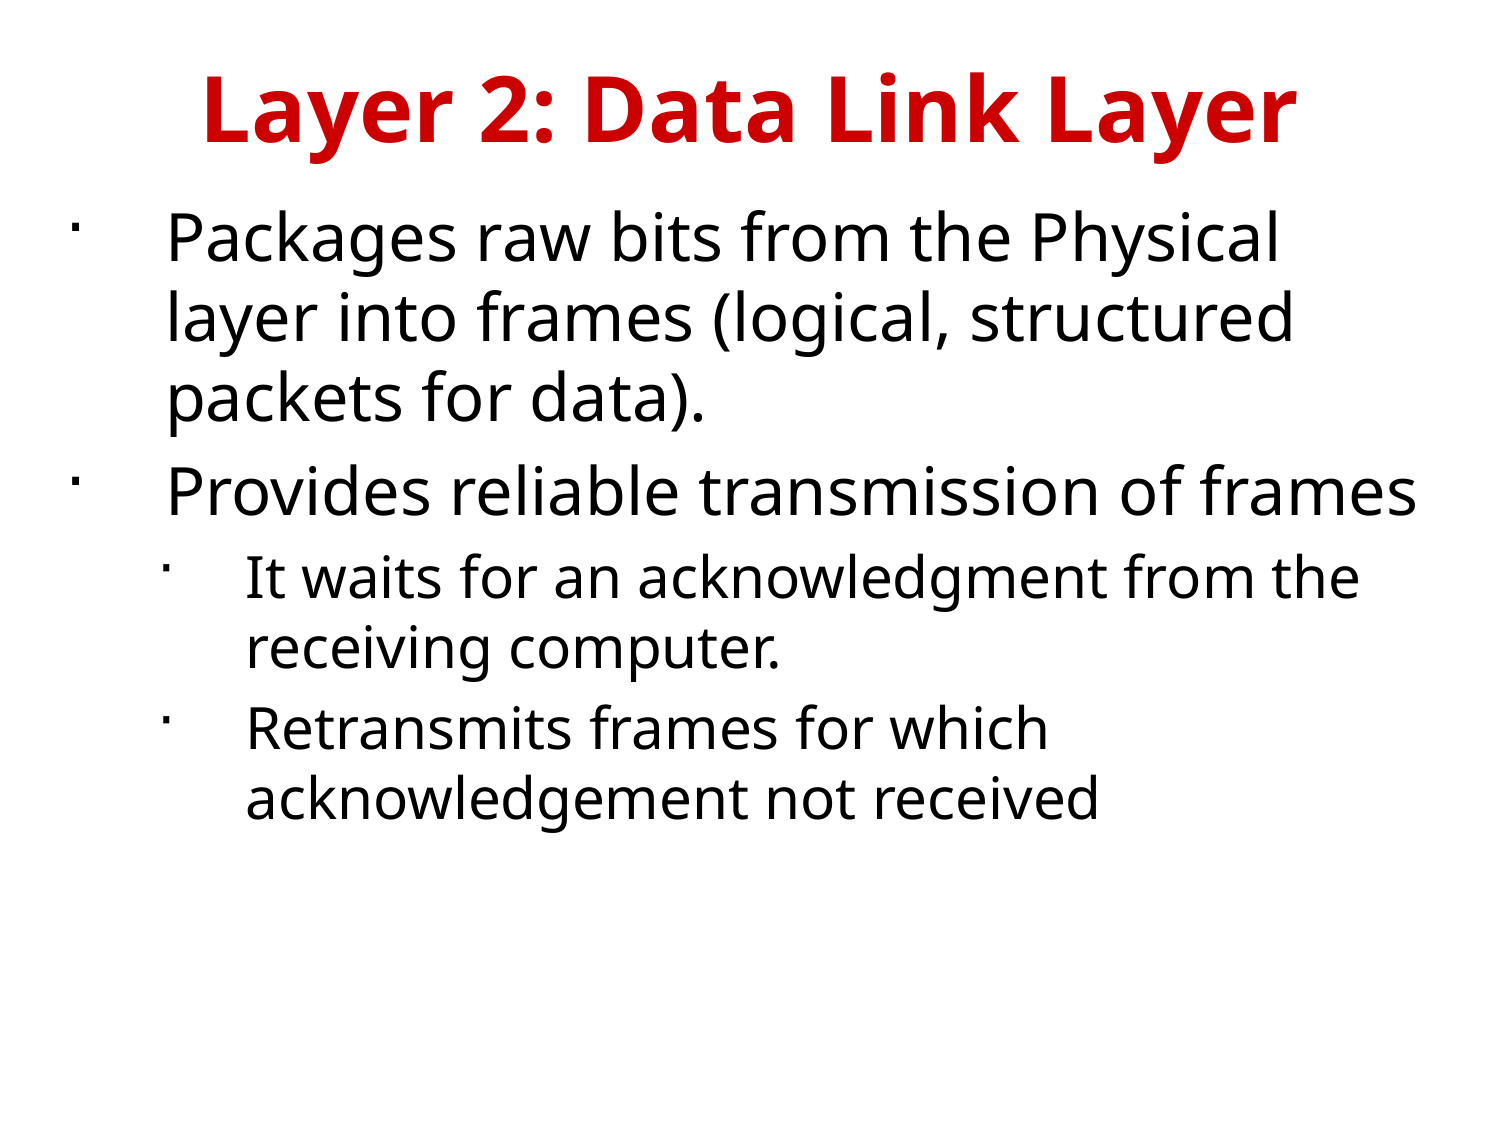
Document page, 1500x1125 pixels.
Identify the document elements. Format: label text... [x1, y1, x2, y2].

list Packages raw bits from the Physical layer into frames (logical, structured packets for data). Provides reliable transmission of frames It waits for an acknowledgment from the receiving computer. Retransmits frames for which acknowledgement not received [50, 187, 1463, 1063]
text_box Layer 2: Data Link Layer [112, 12, 1388, 200]
